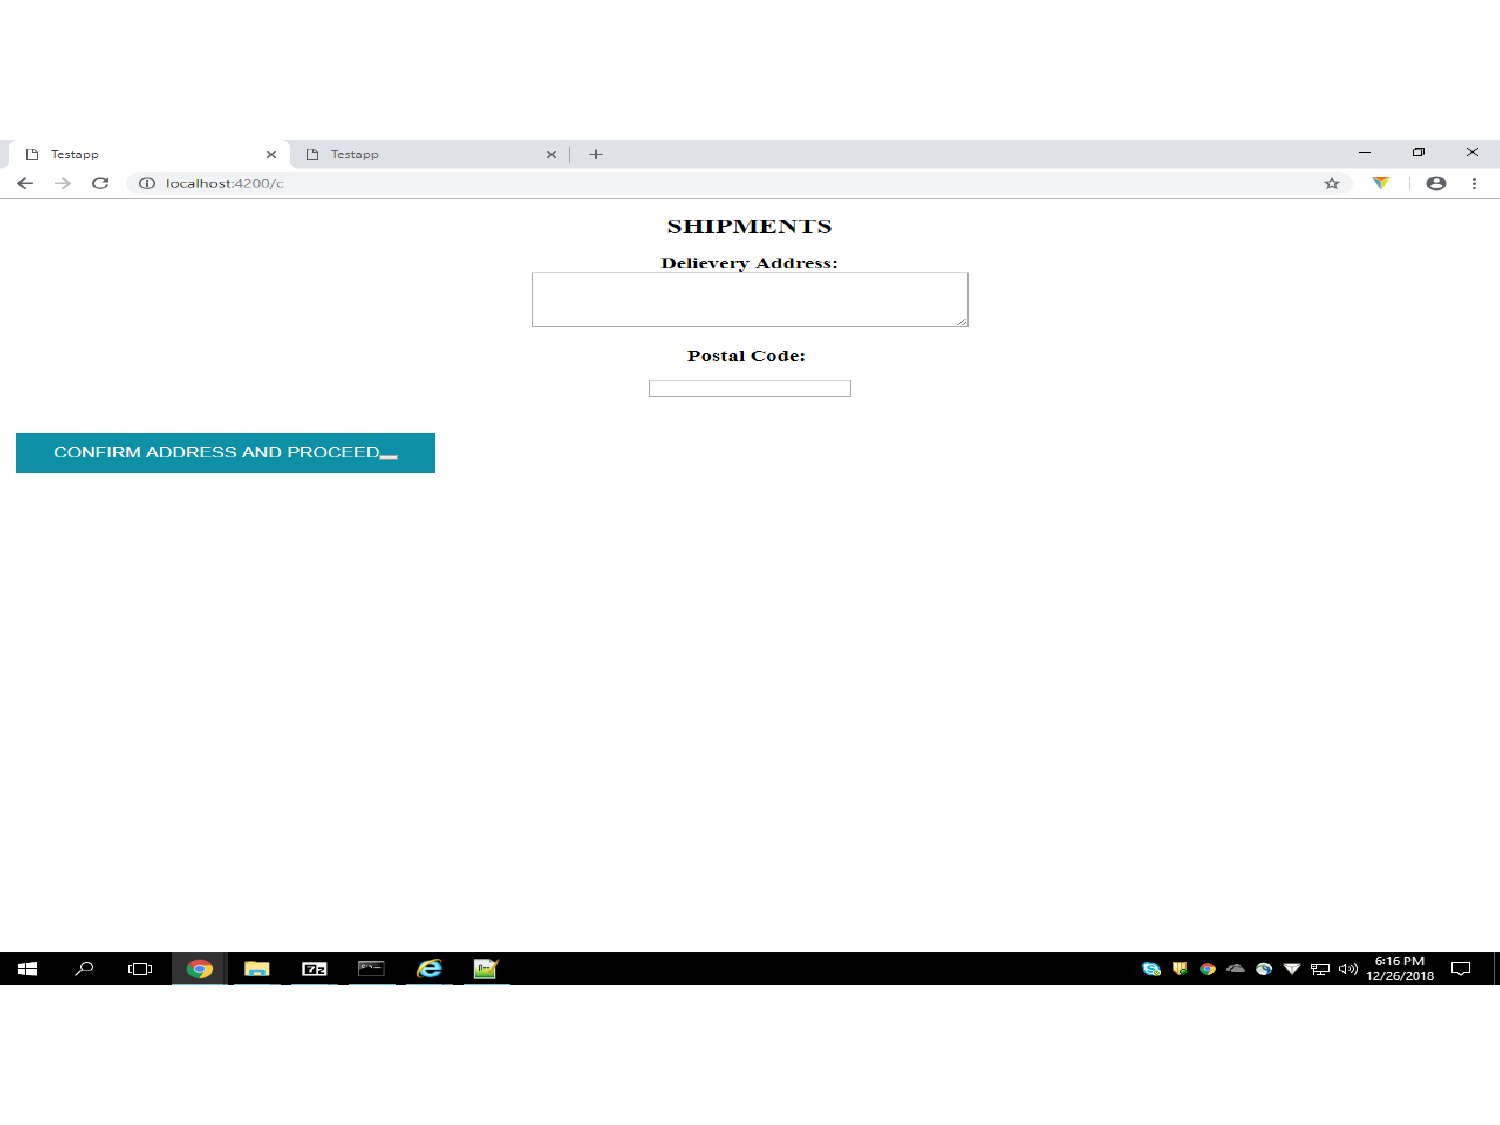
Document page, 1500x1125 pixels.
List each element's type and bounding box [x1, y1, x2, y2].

picture [0, 140, 1500, 985]
